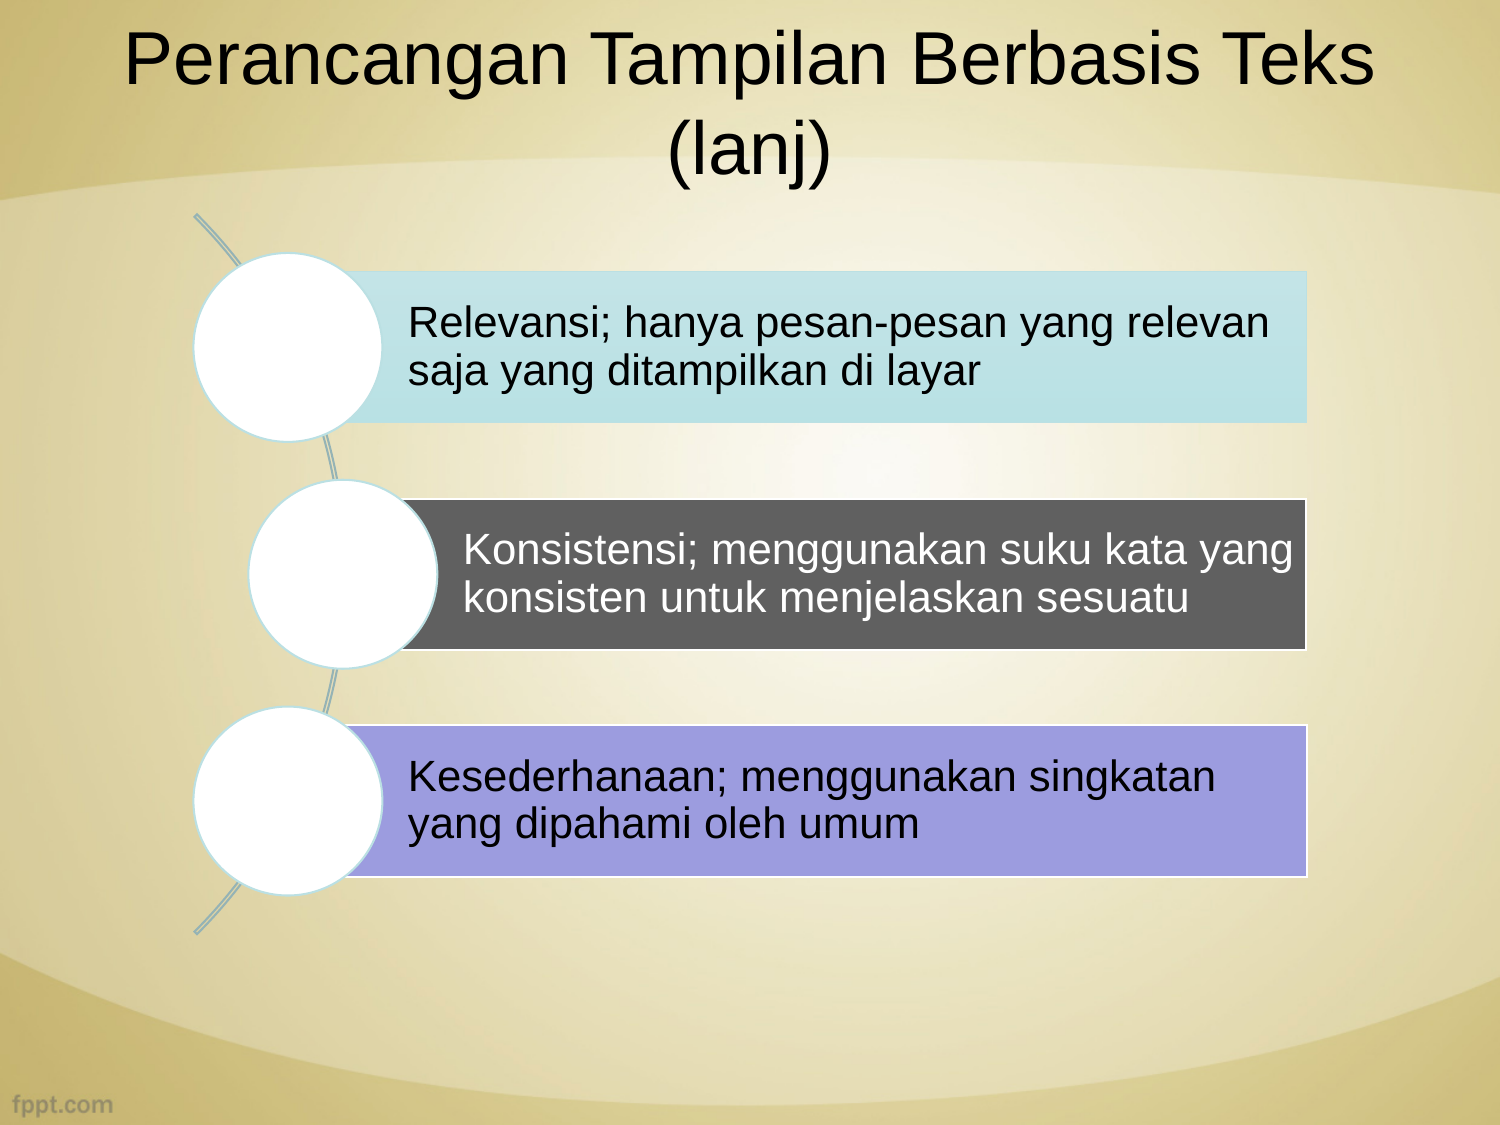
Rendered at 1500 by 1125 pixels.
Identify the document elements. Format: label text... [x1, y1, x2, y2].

title Perancangan Tampilan Berbasis Teks (lanj) [75, 19, 1425, 180]
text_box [182, 196, 1317, 953]
picture [0, 0, 1500, 1125]
